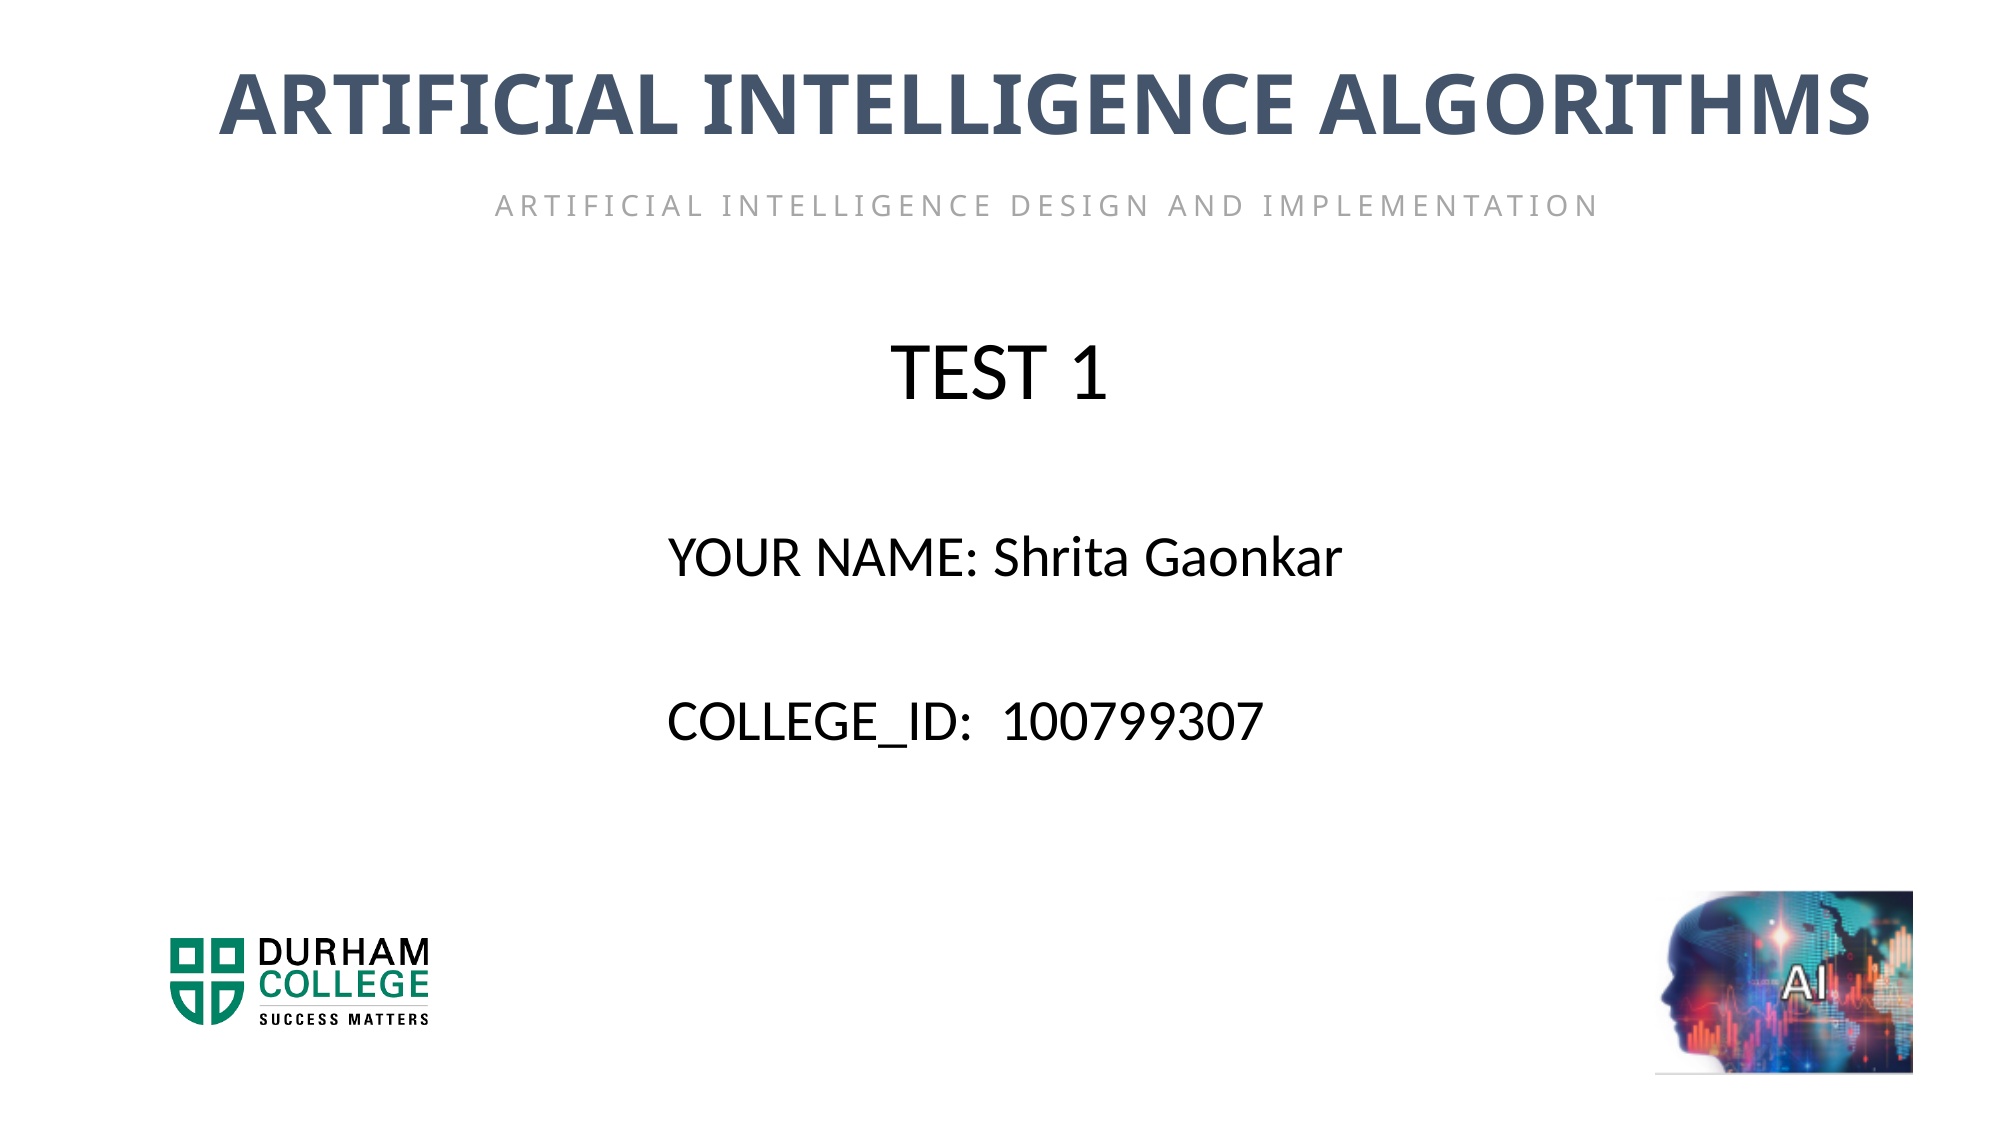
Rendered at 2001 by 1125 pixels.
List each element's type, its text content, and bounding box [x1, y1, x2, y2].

text_box YOUR NAME: Shrita Gaonkar [653, 510, 1360, 596]
picture [170, 938, 428, 1025]
text_box Artificial Intelligence Design and Implementation [480, 179, 1613, 230]
text_box COLLEGE_ID: 100799307 [653, 675, 1281, 760]
picture [1655, 888, 1913, 1076]
text_box TEST 1 [875, 308, 1125, 424]
text_box ARTIFICIAL INTELLIGENCE ALGORITHMS [204, 44, 1888, 159]
